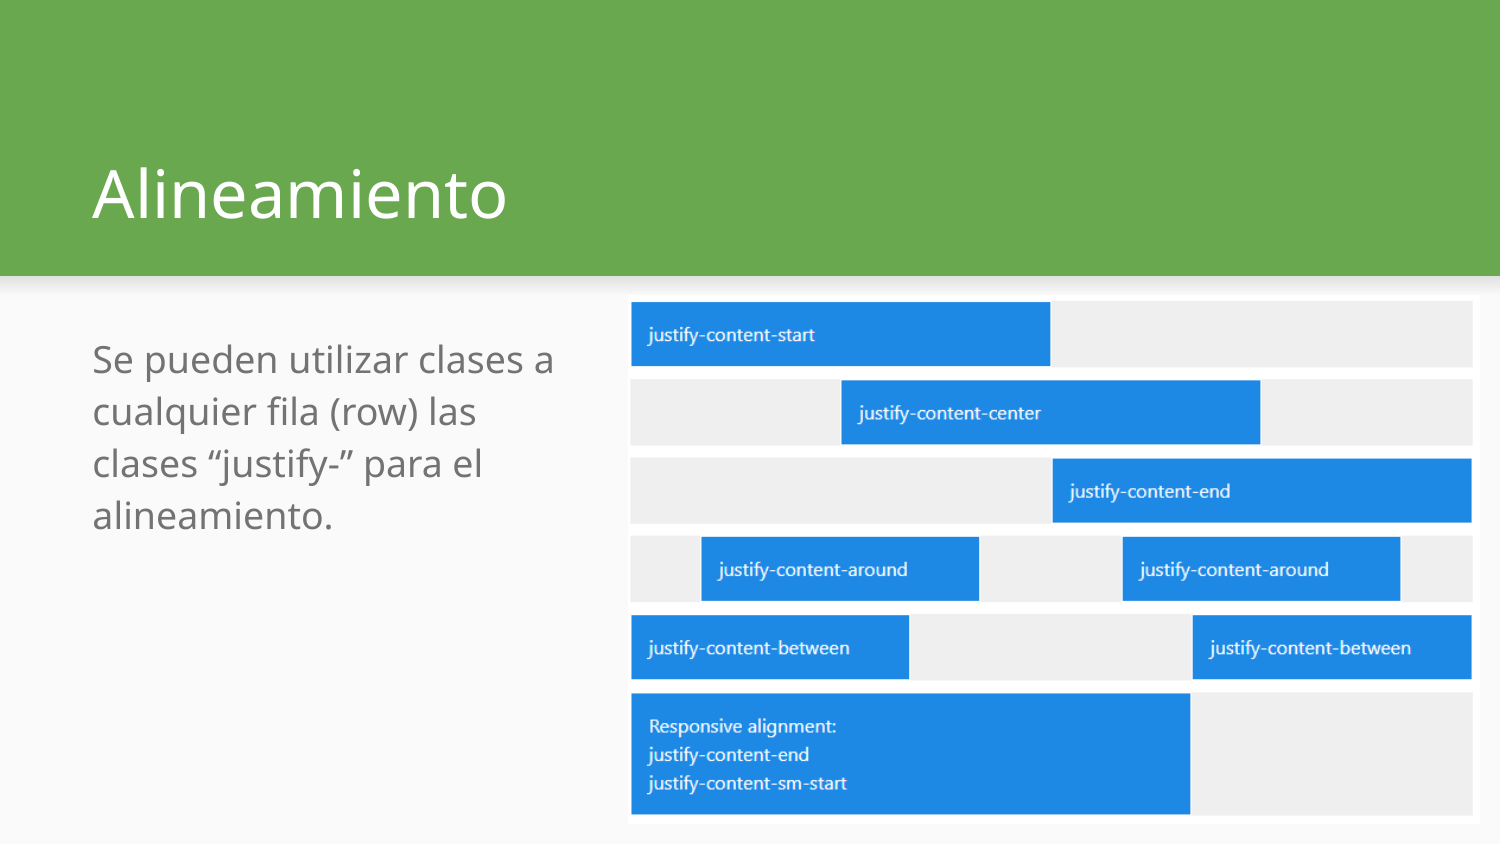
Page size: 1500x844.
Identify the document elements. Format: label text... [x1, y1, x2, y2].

list Se pueden utilizar clases a cualquier fila (row) las clases “justify-” para el alineamiento. [77, 314, 599, 549]
title Alineamiento [77, 121, 1427, 248]
picture [628, 295, 1480, 825]
